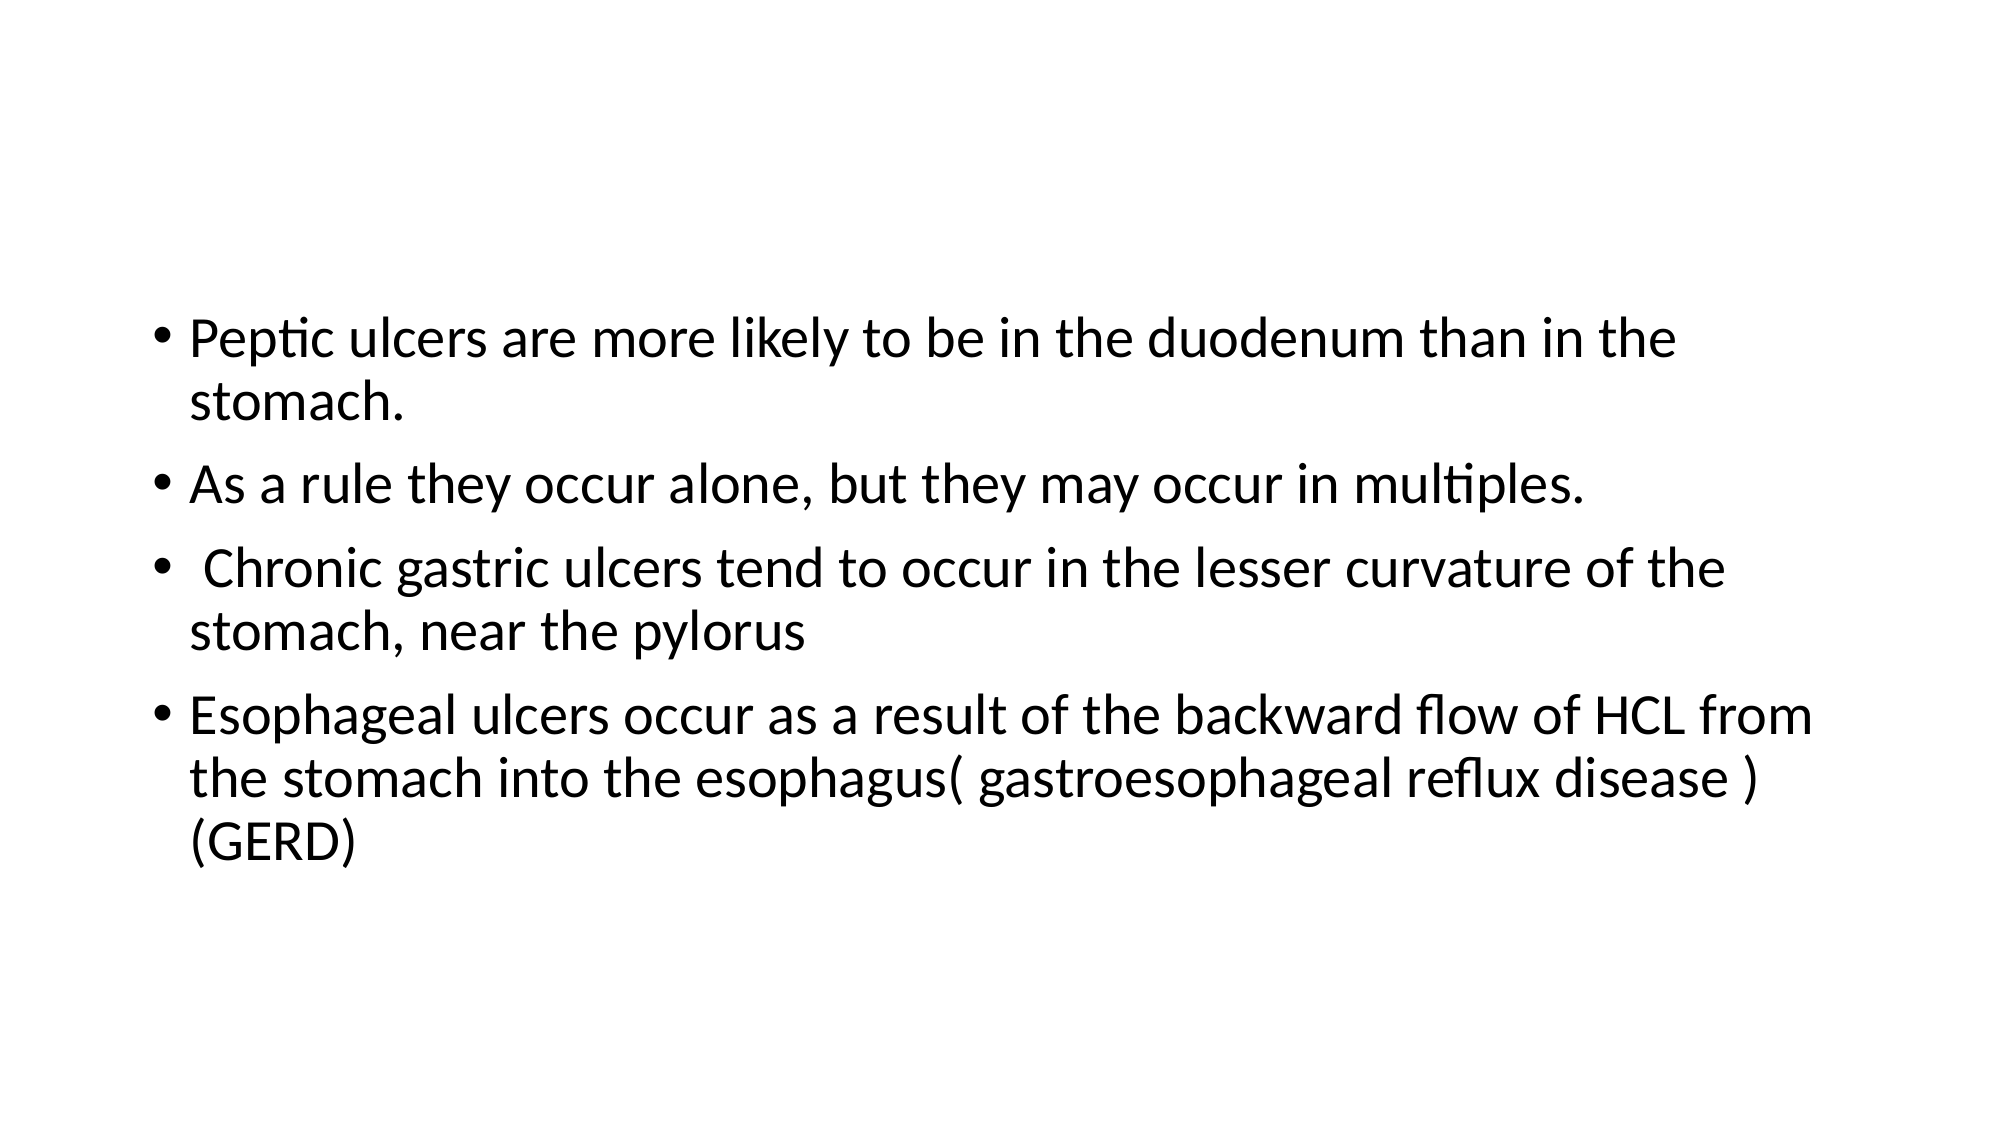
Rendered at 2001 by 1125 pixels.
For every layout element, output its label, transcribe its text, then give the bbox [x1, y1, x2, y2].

list Peptic ulcers are more likely to be in the duodenum than in the stomach. As a rule they occur alone, but they may occur in multiples. Chronic gastric ulcers tend to occur in the lesser curvature of the stomach, near the pylorus Esophageal ulcers occur as a result of the backward flow of HCL from the stomach into the esophagus( gastroesophageal reflux disease ) (GERD) [137, 299, 1863, 1014]
